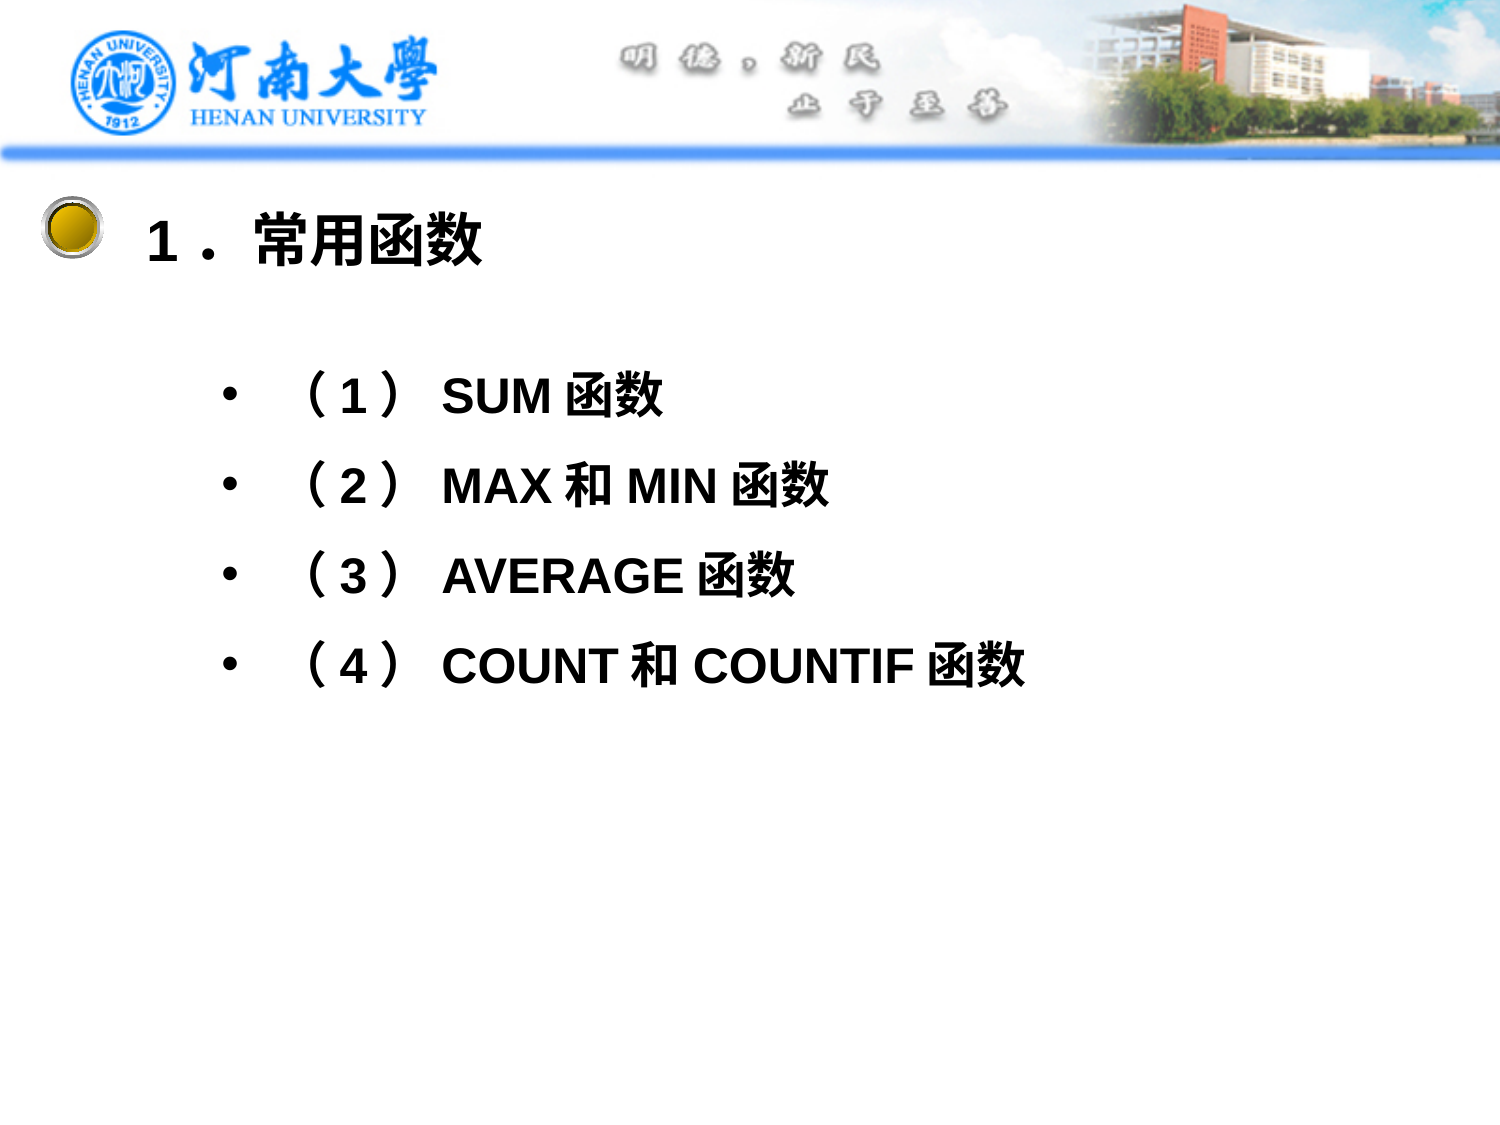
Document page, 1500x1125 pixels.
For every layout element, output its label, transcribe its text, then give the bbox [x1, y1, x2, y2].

picture [0, 1, 1500, 1125]
text_box 1．常用函数 [131, 160, 499, 281]
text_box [40, 195, 104, 259]
text_box （1）SUM函数 （2）MAX和MIN函数 （3）AVERAGE函数 （4）COUNT和COUNTIF函数 [206, 326, 1306, 701]
